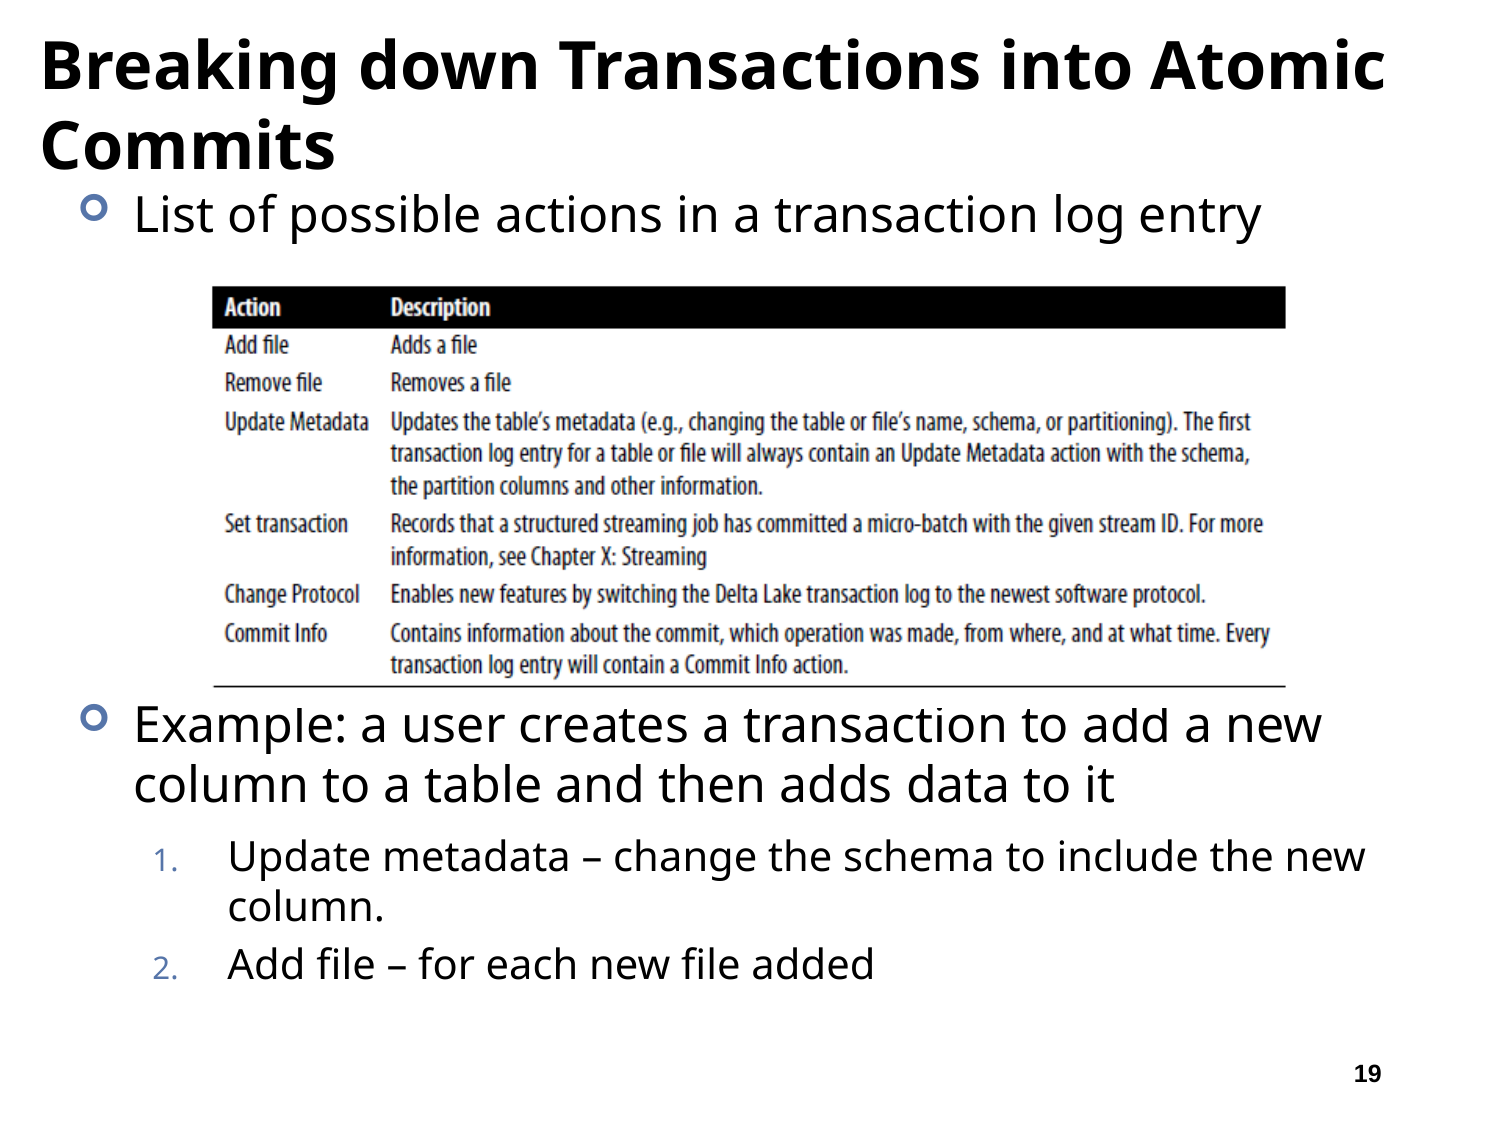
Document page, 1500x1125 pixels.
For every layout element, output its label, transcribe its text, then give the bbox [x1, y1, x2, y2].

title Breaking down Transactions into Atomic Commits [24, 18, 1451, 188]
slide_number 19 [1059, 1042, 1397, 1103]
list List of possible actions in a transaction log entry Example: a user creates a transaction to add a new column to a table and then adds data to it Update metadata – change the schema to include the new column. Add file – for each new file added [62, 188, 1451, 1013]
picture [200, 274, 1300, 709]
